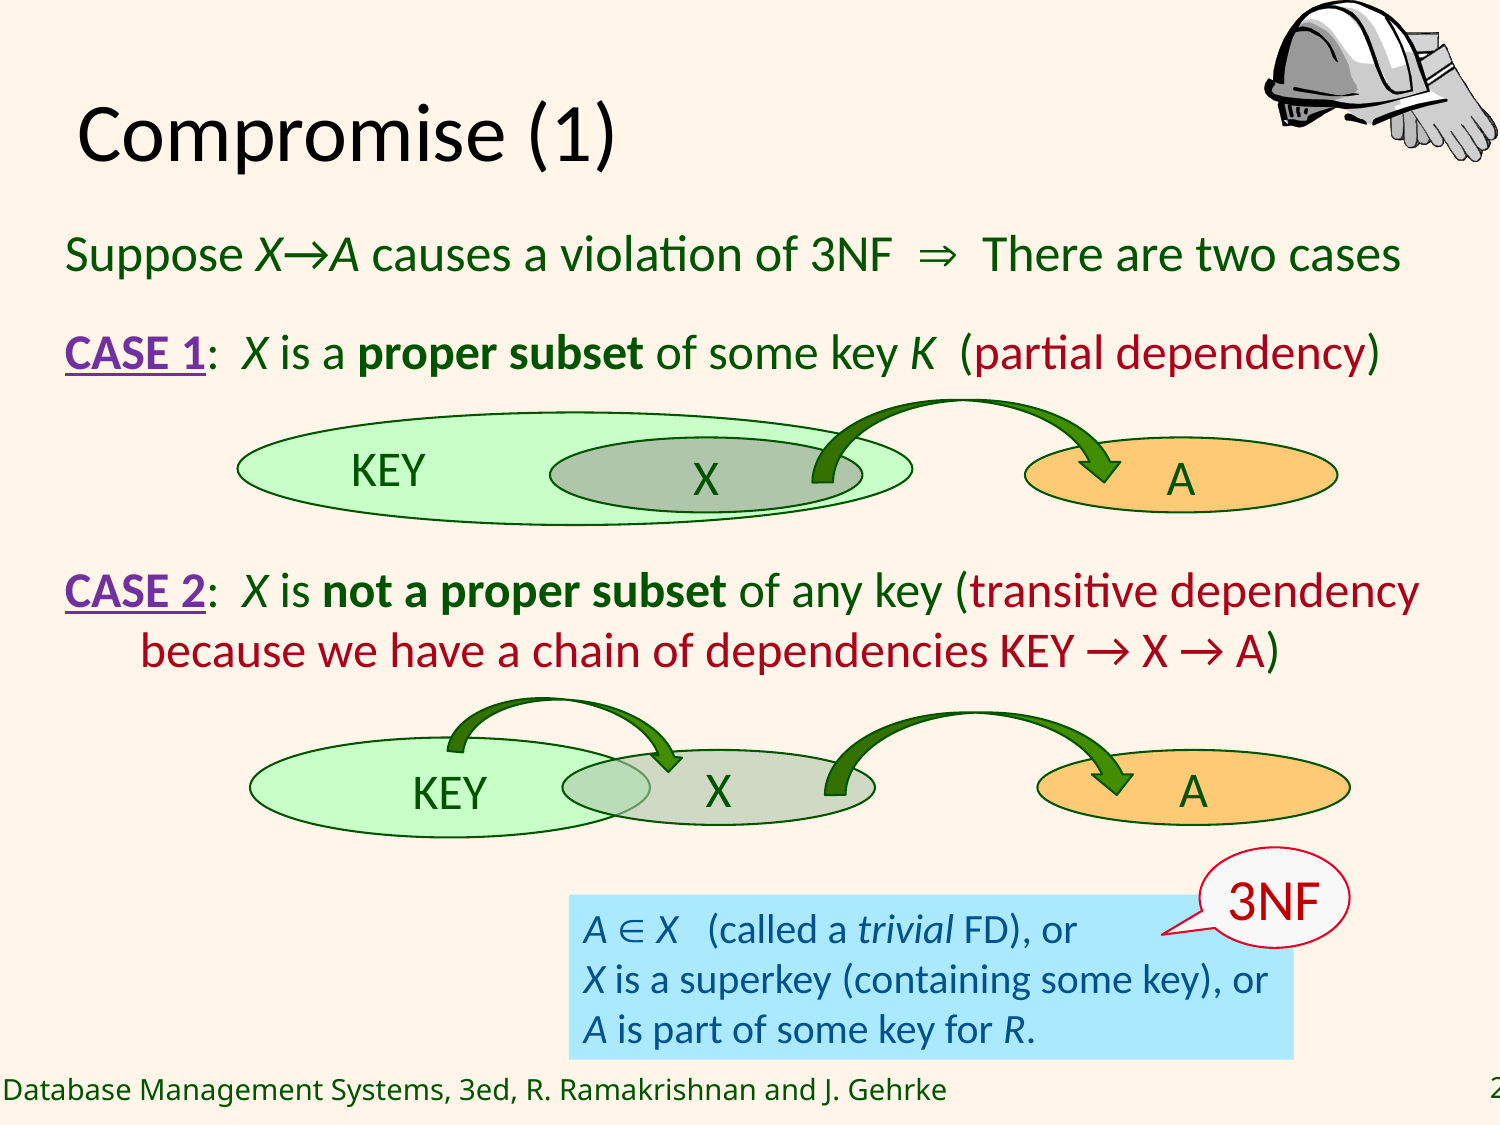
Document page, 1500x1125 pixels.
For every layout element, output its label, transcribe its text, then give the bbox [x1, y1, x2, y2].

title Compromise (1) [62, 37, 1338, 212]
text_box 3NF [1161, 847, 1350, 948]
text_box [249, 699, 1351, 838]
list Suppose X→A causes a violation of 3NF  There are two cases CASE 1: X is a proper subset of some key K (partial dependency) CASE 2: X is not a proper subset of any key (transitive dependency because we have a chain of dependencies KEY → X → A) [50, 212, 1463, 775]
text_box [237, 399, 1338, 526]
text_box A  X (called a trivial FD), or X is a superkey (containing some key), or A is part of some key for R. [568, 894, 1294, 1060]
